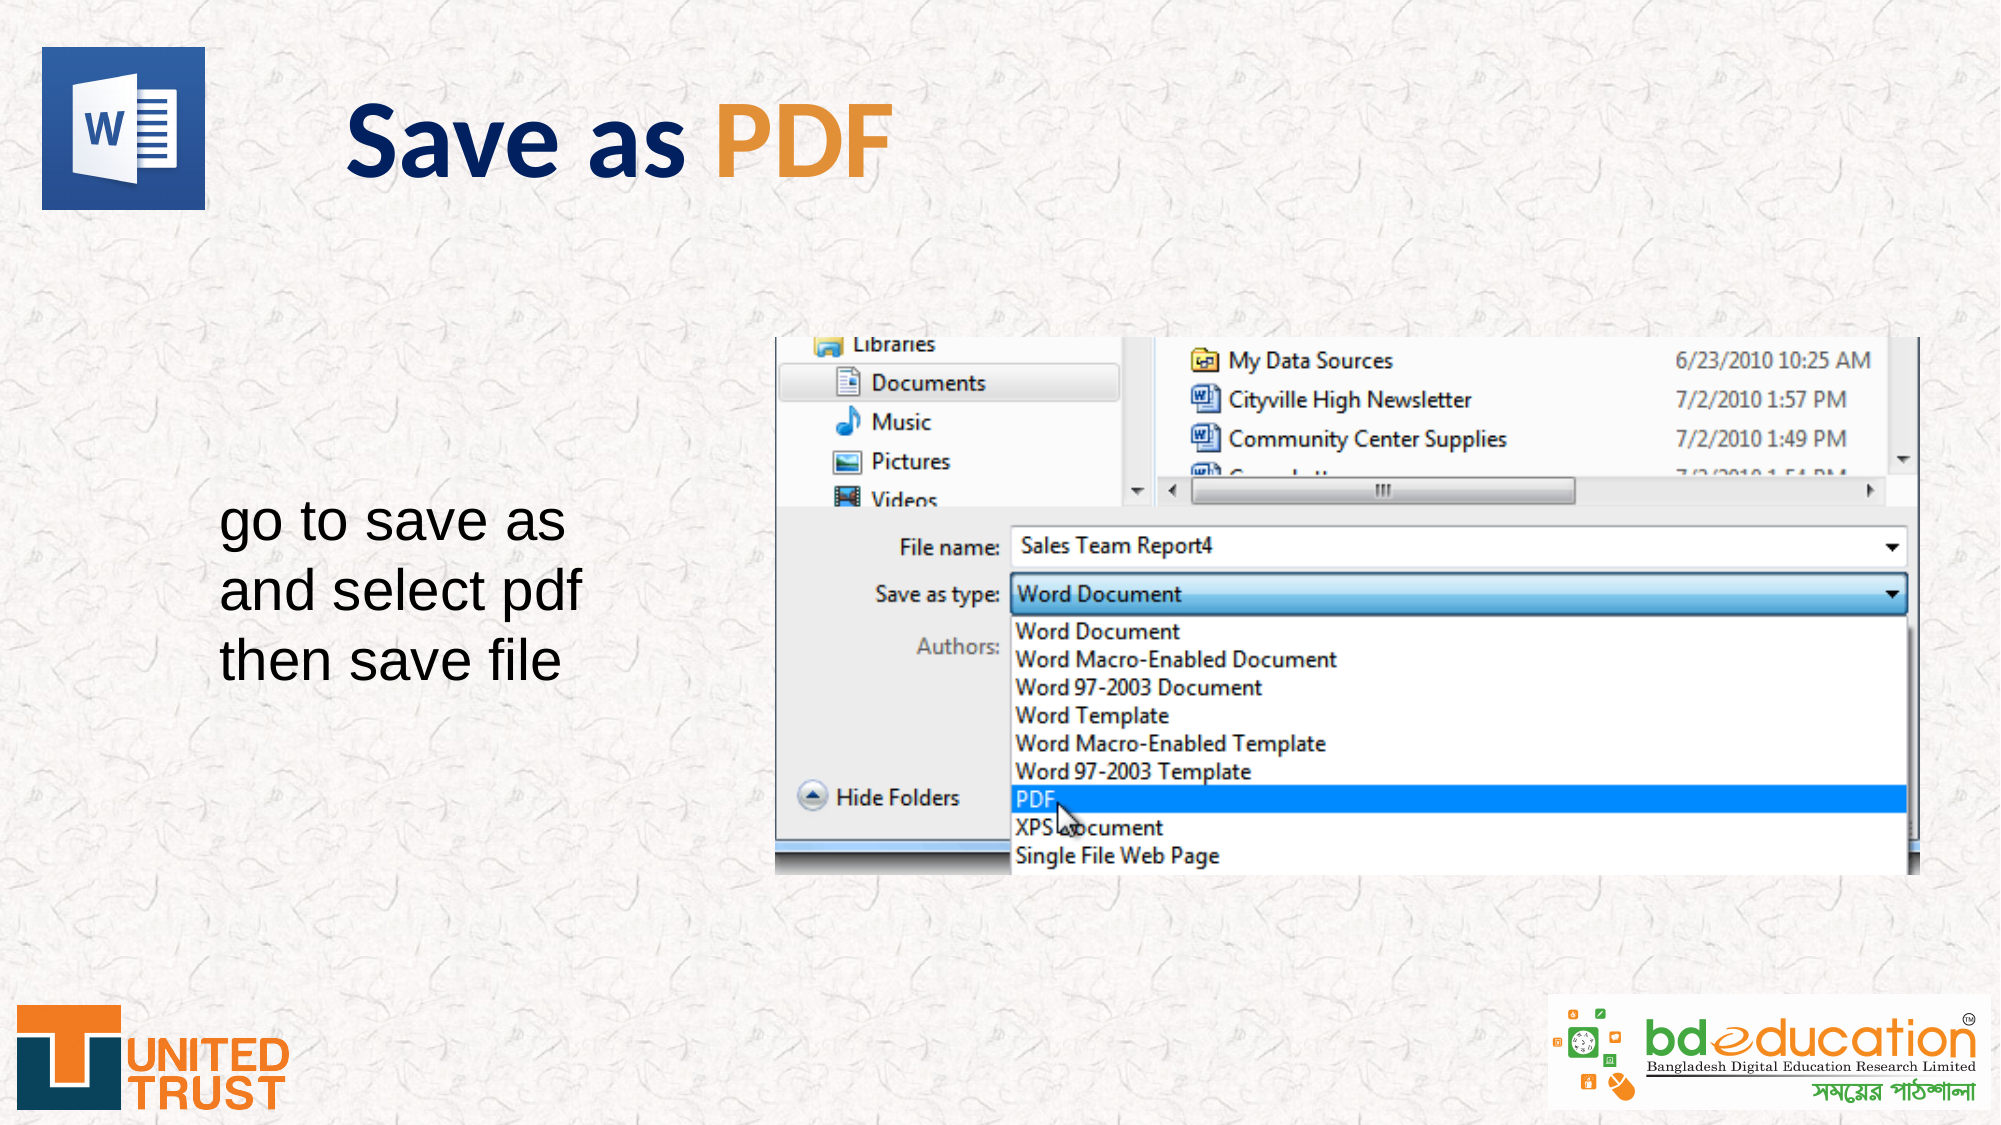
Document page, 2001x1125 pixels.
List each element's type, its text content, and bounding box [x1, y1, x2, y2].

text_box go to save as and select pdf then save file [204, 474, 674, 700]
text_box Save as PDF [305, 57, 2000, 208]
picture [0, 0, 2001, 1125]
